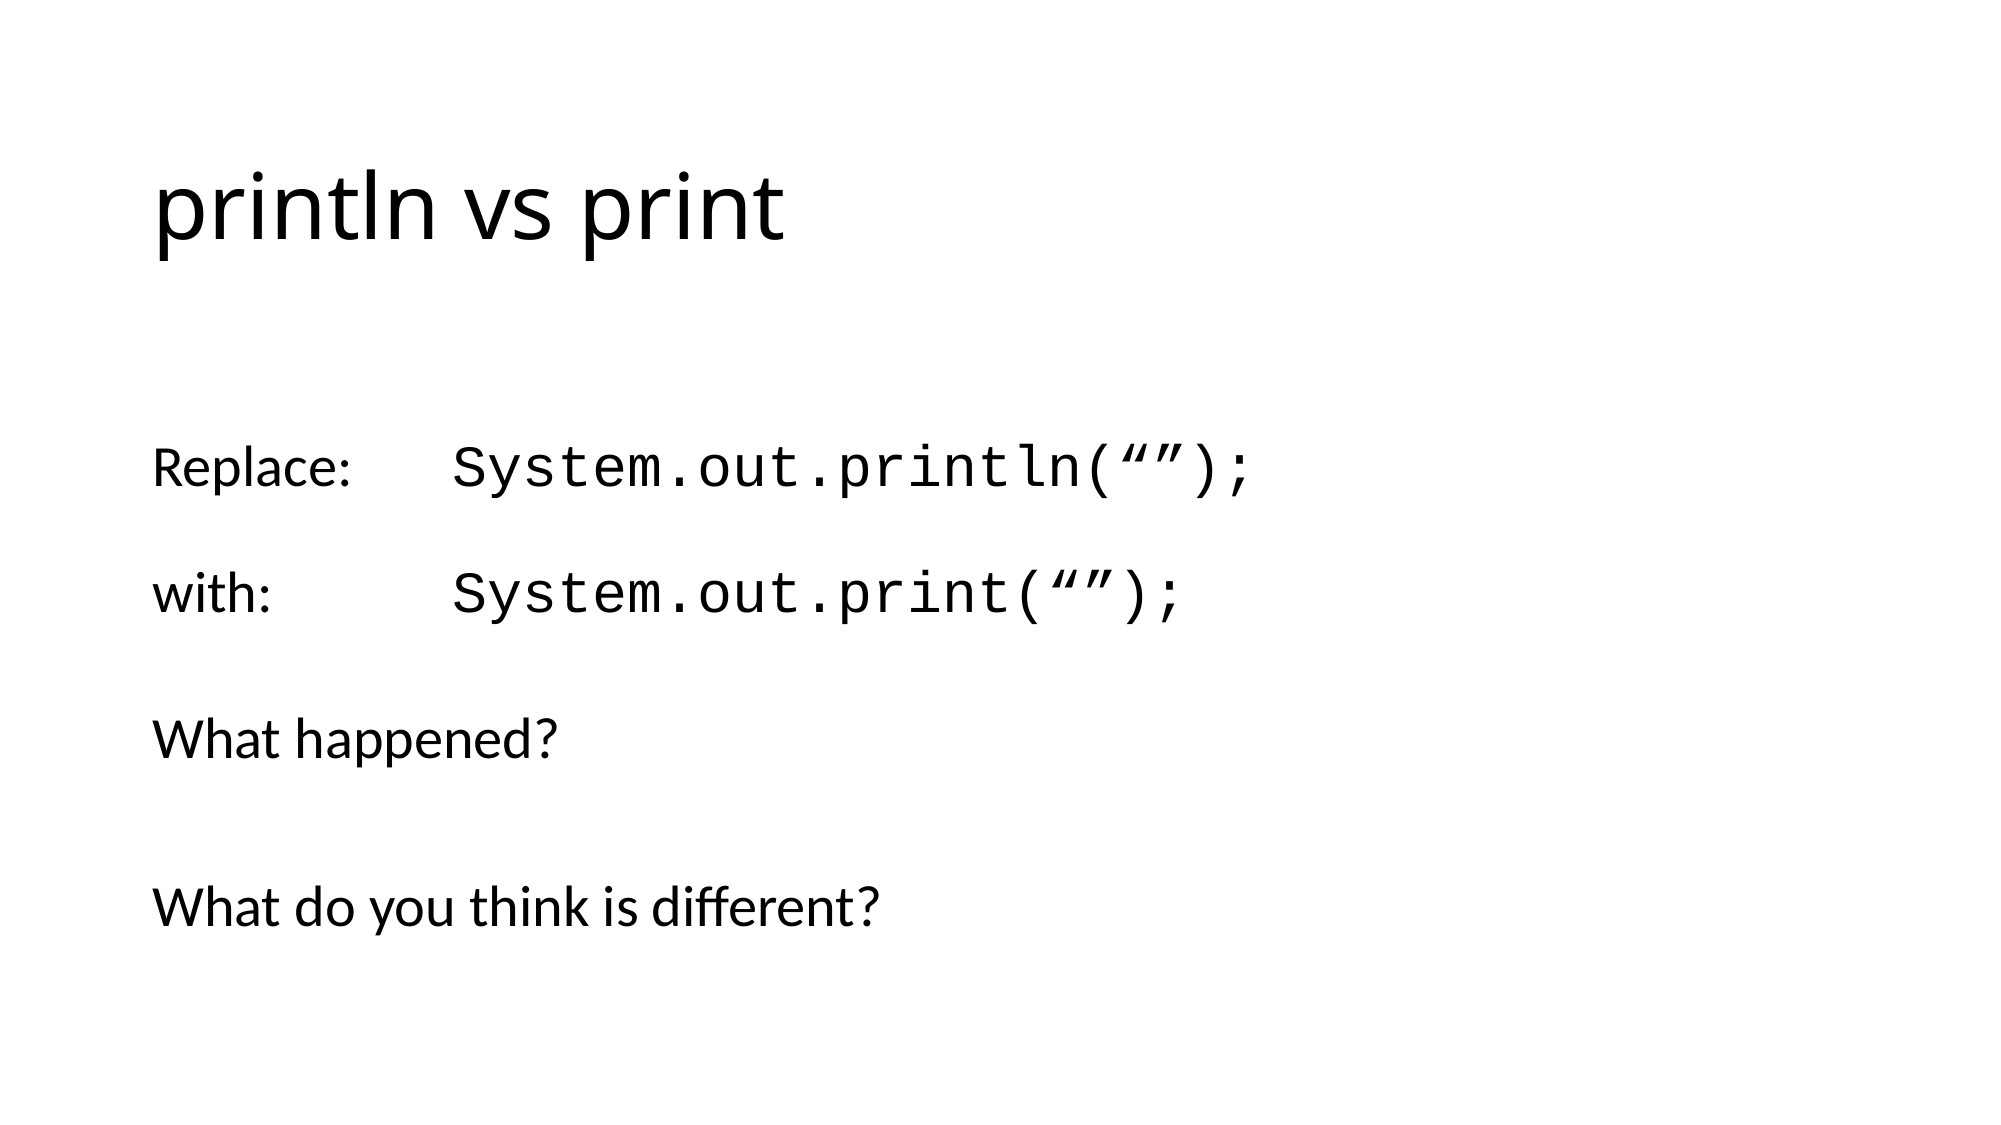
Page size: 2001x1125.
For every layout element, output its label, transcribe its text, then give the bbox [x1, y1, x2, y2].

title println vs print [137, 114, 1863, 305]
list Replace: System.out.println(“”); with: System.out.print(“”); What happened? What do you think is different? [137, 337, 1863, 1014]
